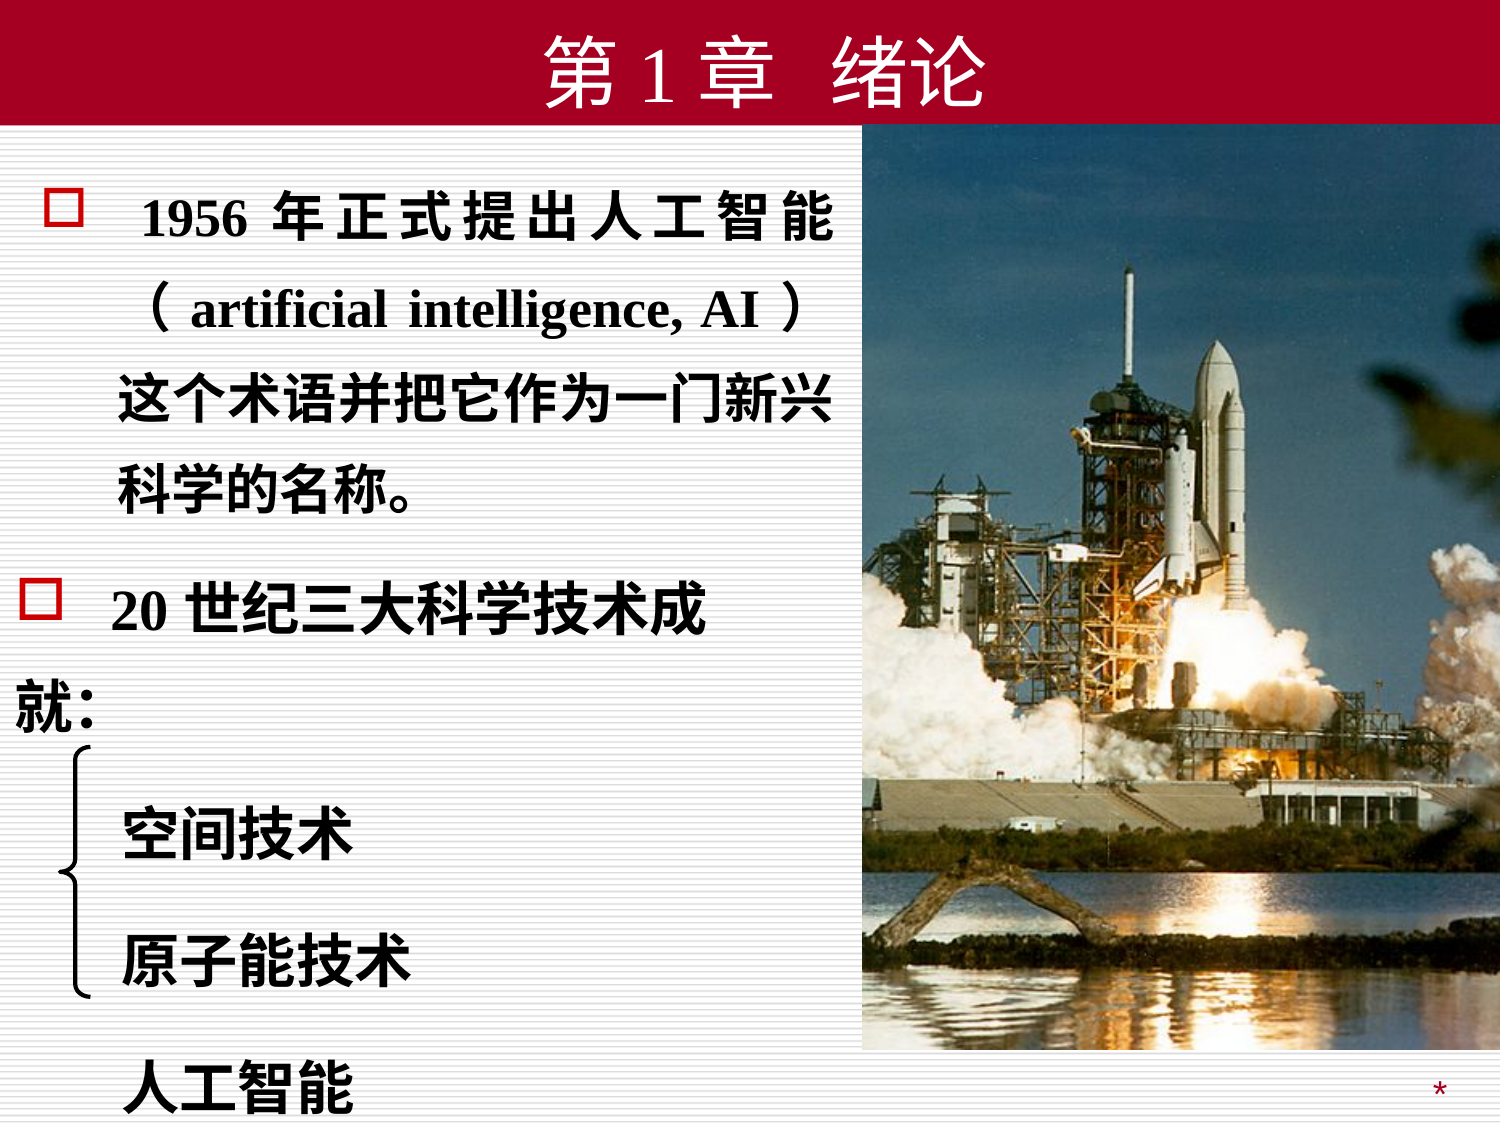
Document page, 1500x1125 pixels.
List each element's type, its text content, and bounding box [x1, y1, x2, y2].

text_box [0, 536, 776, 1054]
slide_number * [1137, 1062, 1463, 1122]
title 第1章 绪论 [0, 0, 1500, 126]
list 1956年正式提出人工智能（artificial intelligence, AI）这个术语并把它作为一门新兴科学的名称。 [24, 148, 851, 1036]
picture [0, 124, 1500, 1125]
